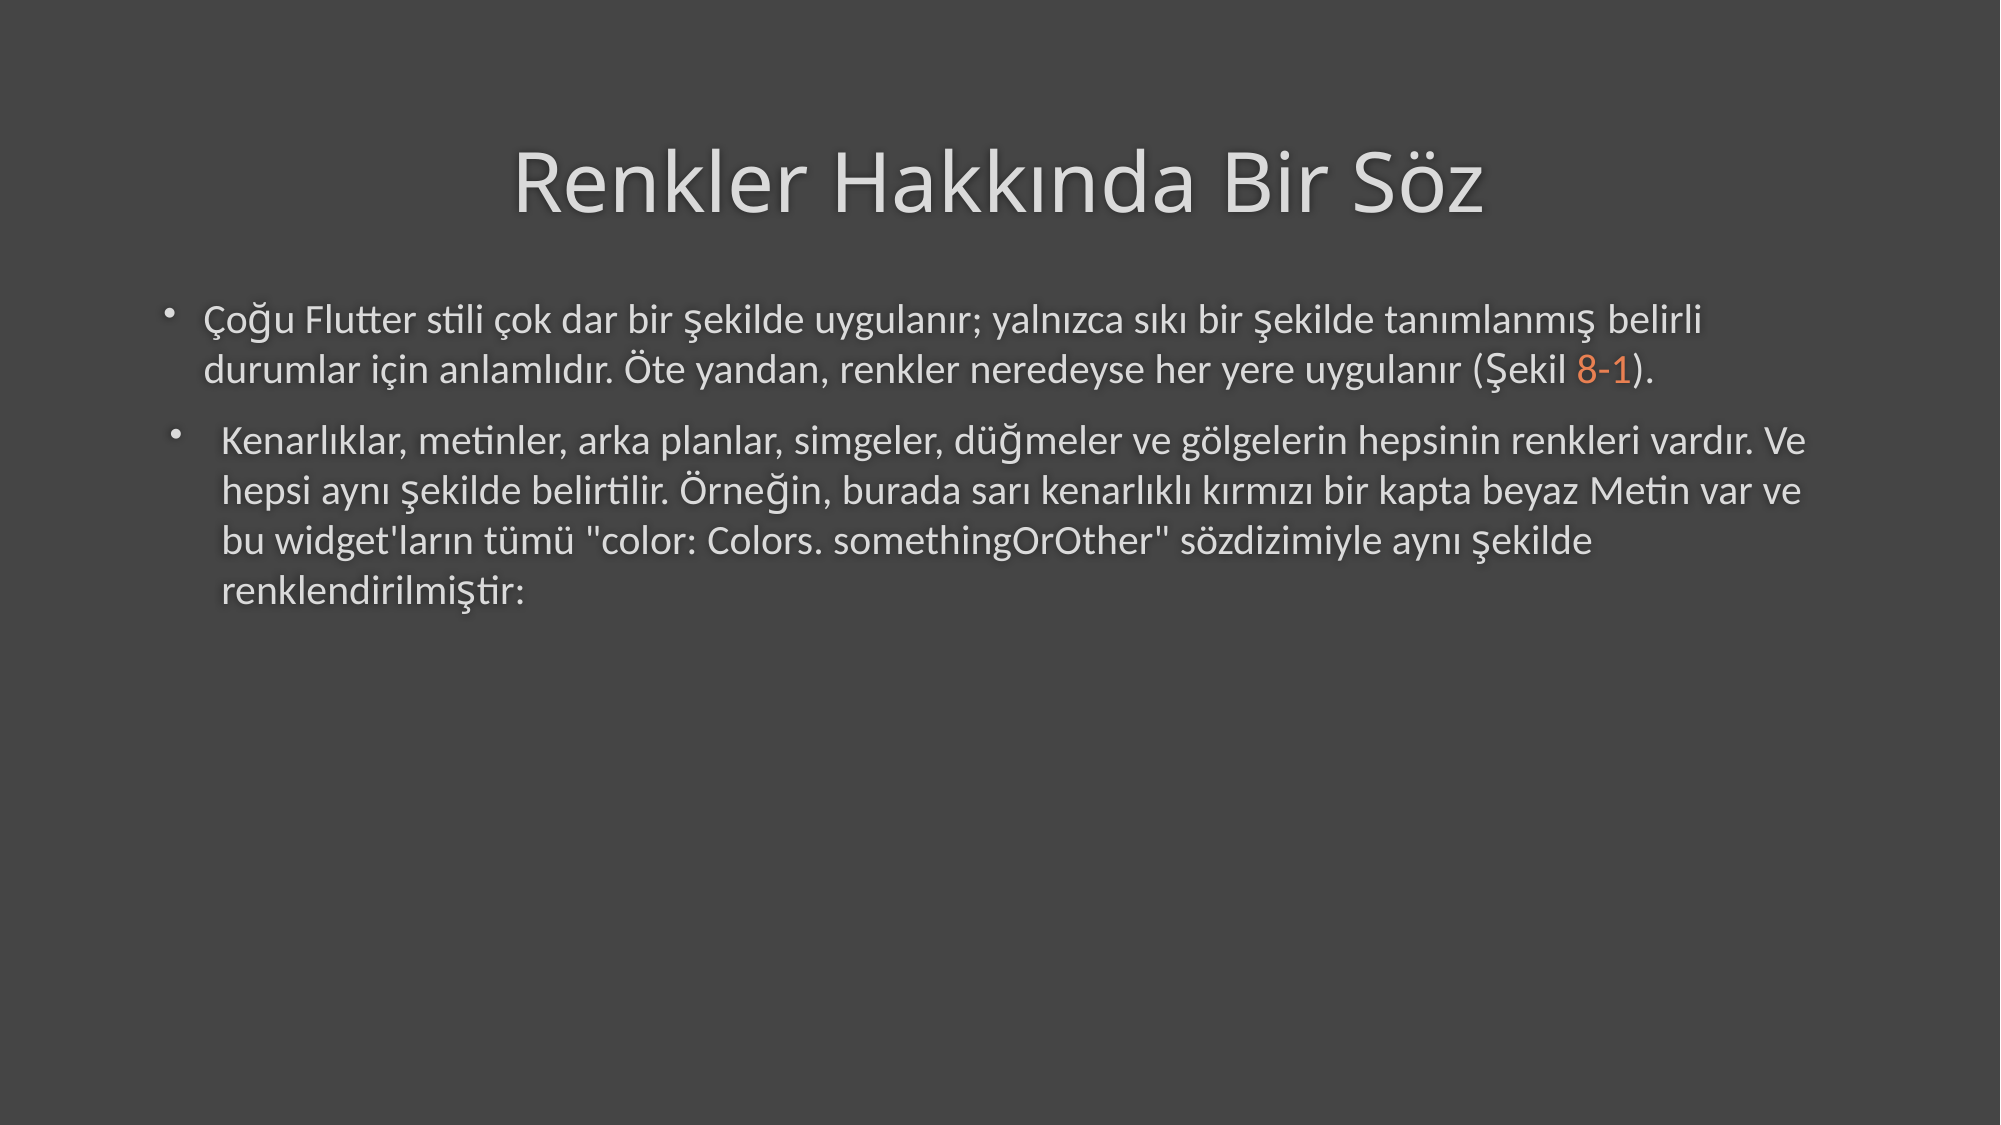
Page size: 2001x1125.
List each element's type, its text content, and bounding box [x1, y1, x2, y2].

list Çoğu Flutter stili çok dar bir şekilde uygulanır; yalnızca sıkı bir şekilde tanımlanmış belirli durumlar için anlamlıdır. Öte yandan, renkler neredeyse her yere uygulanır (Şekil 8-1). Kenarlıklar, metinler, arka planlar, simgeler, düğmeler ve gölgelerin hepsinin renkleri vardır. Ve hepsi aynı şekilde belirtilir. Örneğin, burada sarı kenarlıklı kırmızı bir kapta beyaz Metin var ve bu widget'ların tümü "color: Colors. somethingOrOther" sözdizimiyle aynı şekilde renklendirilmiştir: [149, 284, 1849, 950]
title Renkler Hakkında Bir Söz [149, 99, 1849, 260]
